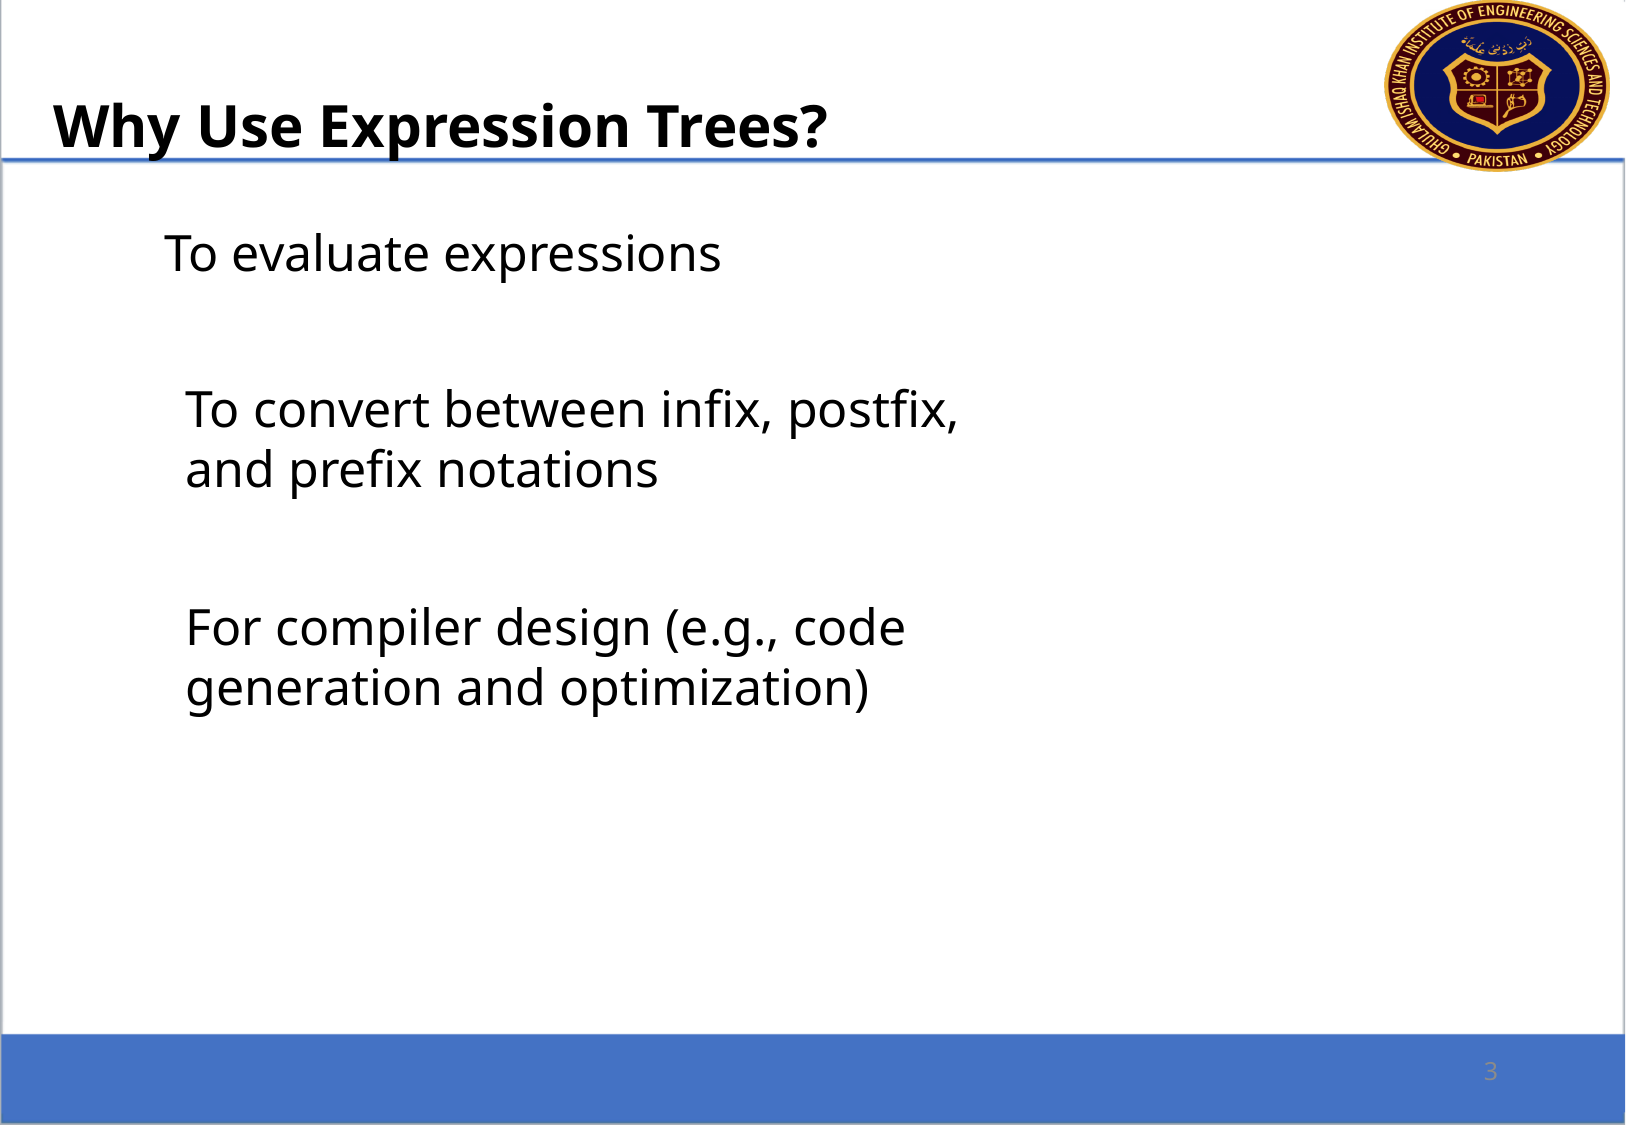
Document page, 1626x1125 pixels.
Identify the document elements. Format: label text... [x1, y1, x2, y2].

text_box To convert between infix, postfix, and prefix notations [170, 369, 984, 505]
text_box Why Use Expression Trees? [38, 82, 844, 167]
picture [0, 0, 1626, 1125]
slide_number 3 [1147, 1042, 1514, 1103]
text_box For compiler design (e.g., code generation and optimization) [170, 587, 984, 723]
text_box To evaluate expressions [149, 213, 738, 289]
